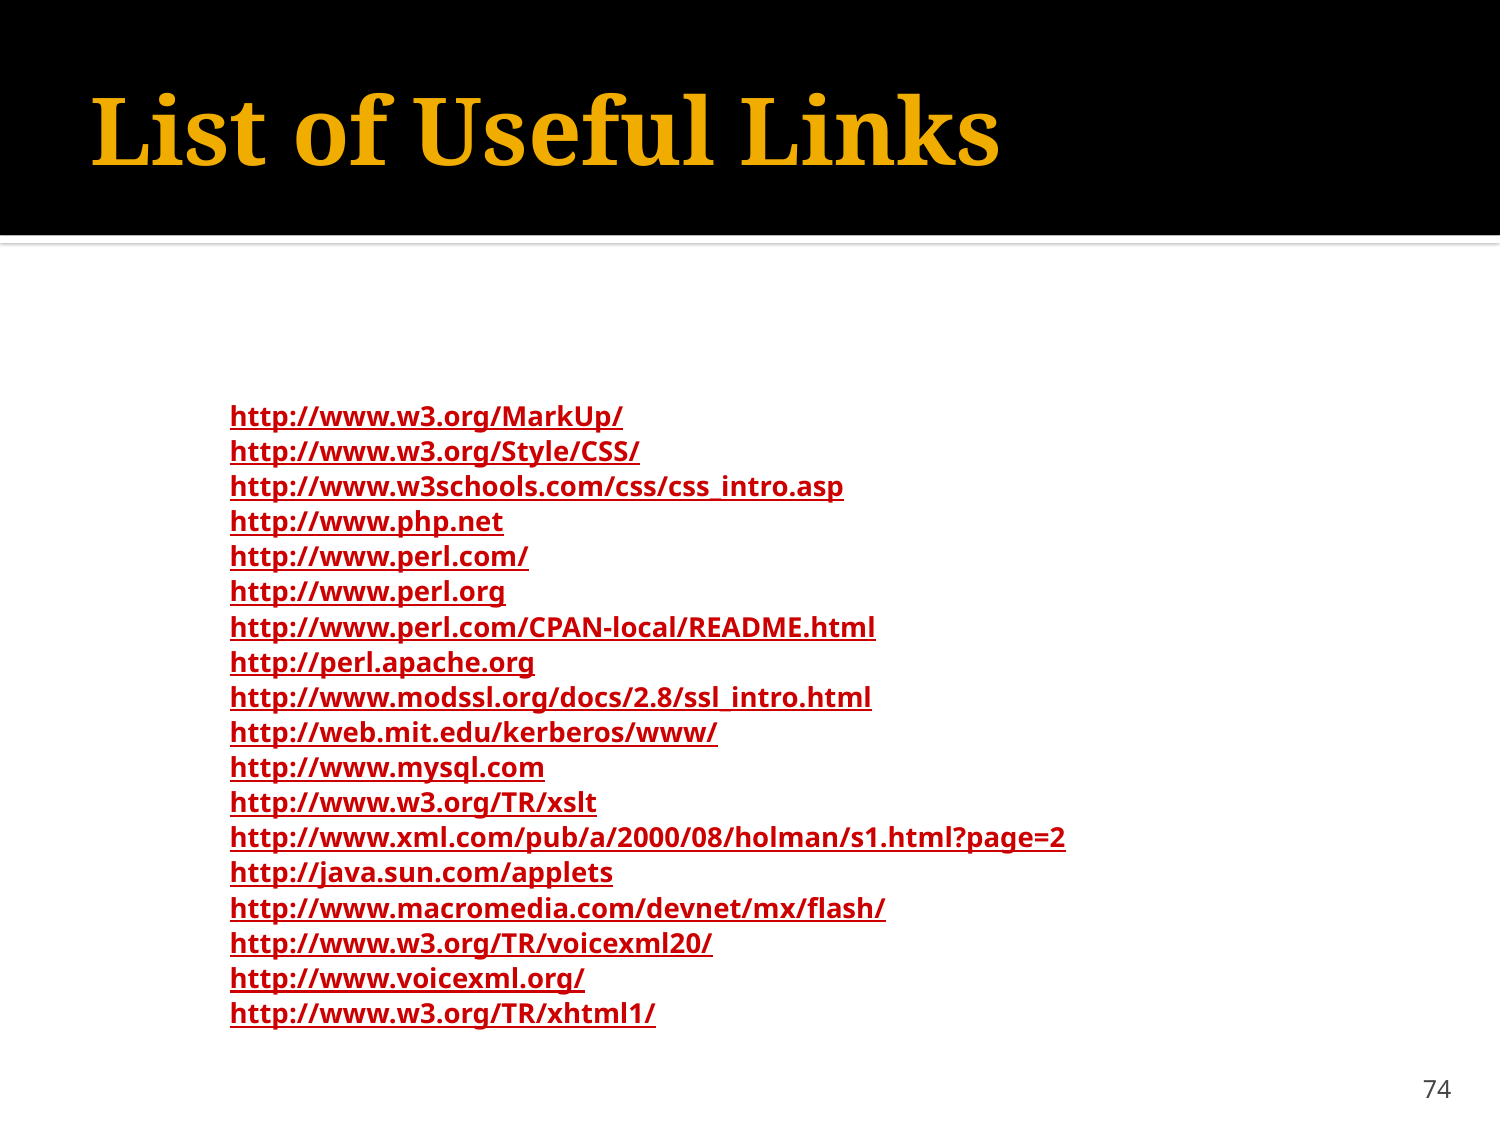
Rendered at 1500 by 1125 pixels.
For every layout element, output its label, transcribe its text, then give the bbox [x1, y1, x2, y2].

title List of Useful Links [75, 25, 1425, 231]
list http://www.w3.org/MarkUp/ http://www.w3.org/Style/CSS/ http://www.w3schools.com/css/css_intro.asp http://www.php.net http://www.perl.com/ http://www.perl.org http://www.perl.com/CPAN-local/README.html http://perl.apache.org http://www.modssl.org/docs/2.8/ssl_intro.html http://web.mit.edu/kerberos/www/ http://www.mysql.com http://www.w3.org/TR/xslt http://www.xml.com/pub/a/2000/08/holman/s1.html?page=2 http://java.sun.com/applets http://www.macromedia.com/devnet/mx/flash/ http://www.w3.org/TR/voicexml20/ http://www.voicexml.org/ http://www.w3.org/TR/xhtml1/ [150, 387, 1463, 1038]
slide_number 74 [1345, 1062, 1467, 1108]
